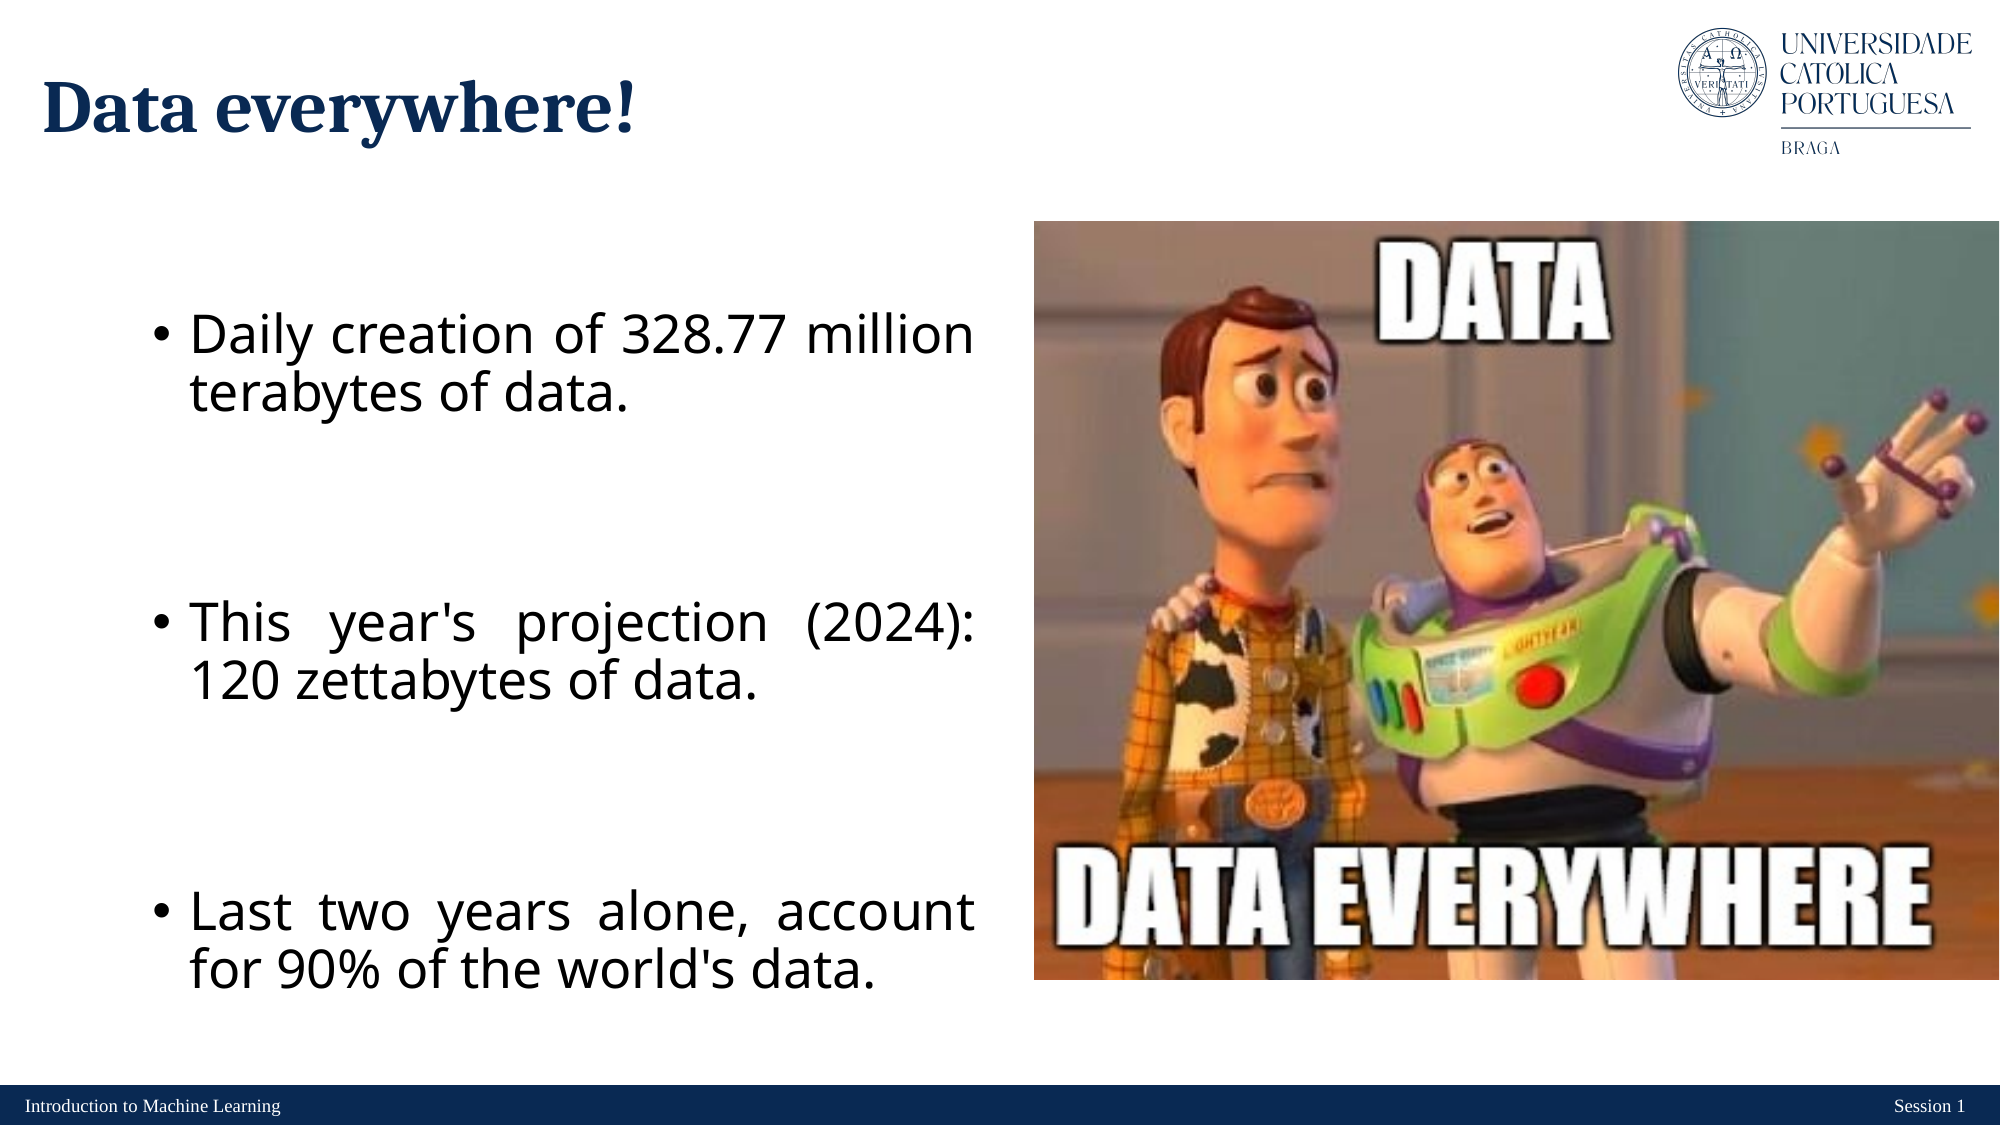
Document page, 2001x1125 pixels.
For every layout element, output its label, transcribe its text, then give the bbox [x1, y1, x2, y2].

title Data everywhere! [27, 0, 1753, 218]
picture [1033, 221, 2000, 980]
text_box Introduction to Machine Learning [9, 1086, 865, 1125]
text_box [0, 1085, 2000, 1125]
list Daily creation of 328.77 million terabytes of data. This year's projection (2024): 120 zettabytes of data. Last two years alone, account for 90% of the world's data. [137, 299, 991, 1014]
text_box Session 1 [865, 1086, 1981, 1125]
picture [1672, 18, 1982, 163]
